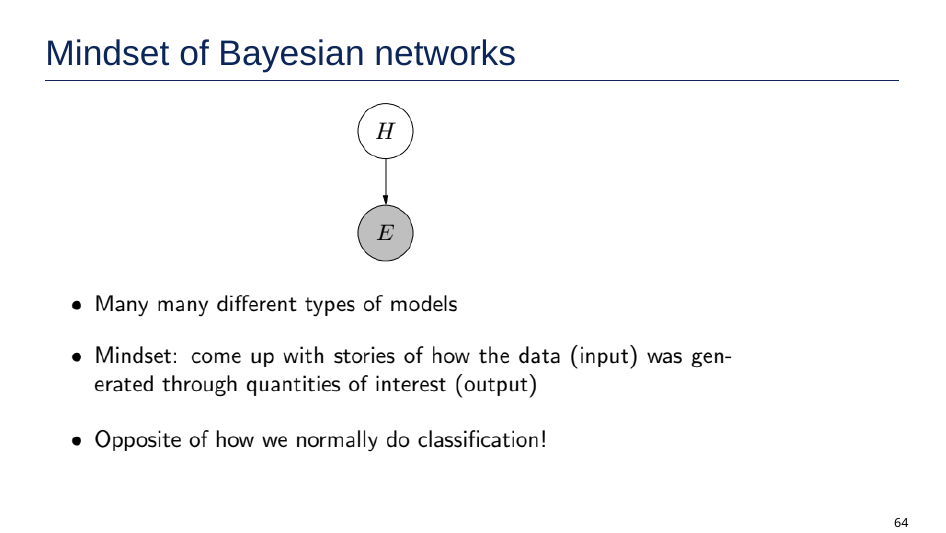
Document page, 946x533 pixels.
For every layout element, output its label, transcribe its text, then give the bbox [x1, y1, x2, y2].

title Mindset of Bayesian networks [43, 27, 675, 98]
picture [45, 97, 742, 496]
slide_number ‹#› [887, 512, 934, 533]
